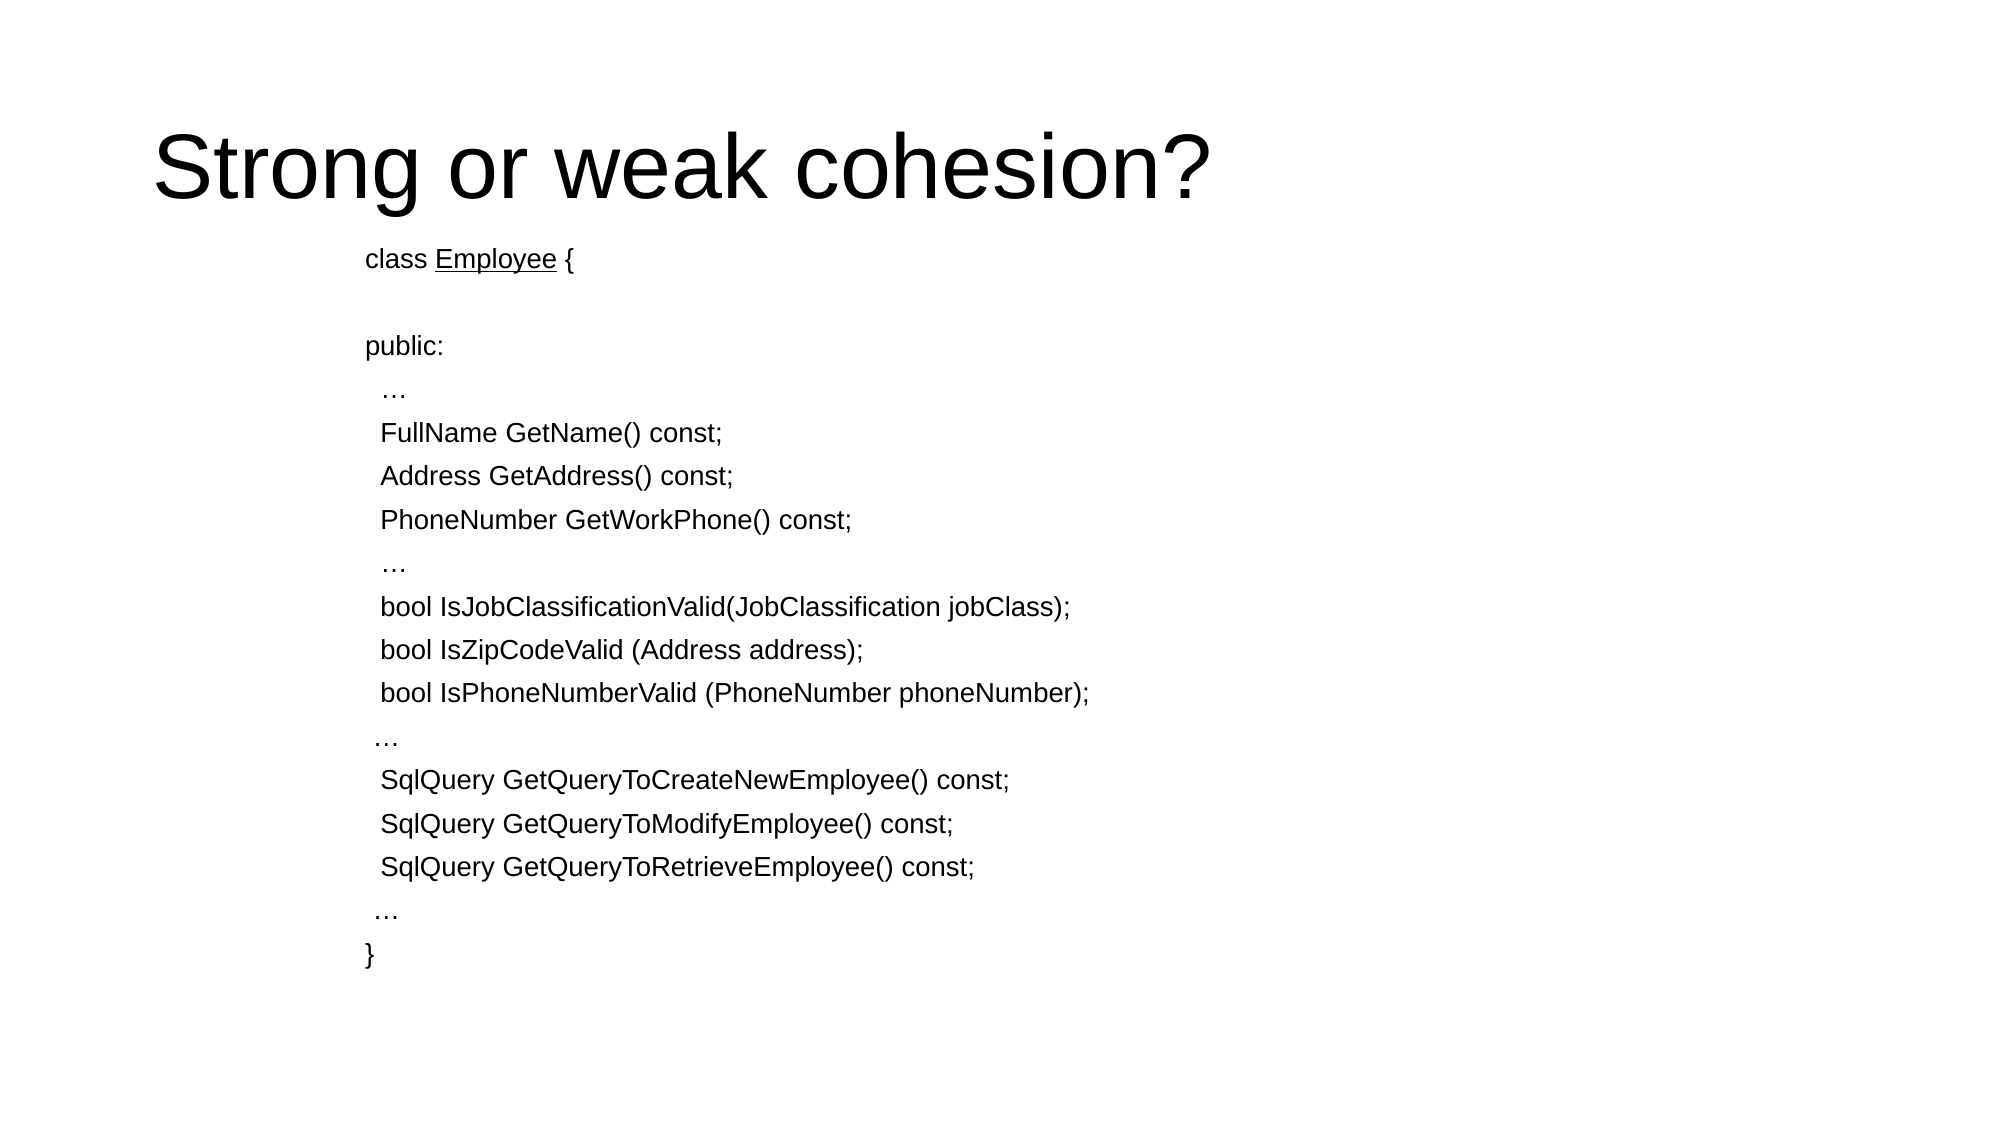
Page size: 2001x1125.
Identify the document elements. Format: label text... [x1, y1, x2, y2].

title Strong or weak cohesion? [137, 59, 1863, 278]
list class Employee { public: … FullName GetName() const; Address GetAddress() const; PhoneNumber GetWorkPhone() const; … bool IsJobClassificationValid(JobClassification jobClass); bool IsZipCodeValid (Address address); bool IsPhoneNumberValid (PhoneNumber phoneNumber); … SqlQuery GetQueryToCreateNewEmployee() const; SqlQuery GetQueryToModifyEmployee() const; SqlQuery GetQueryToRetrieveEmployee() const; … } [350, 237, 1700, 981]
